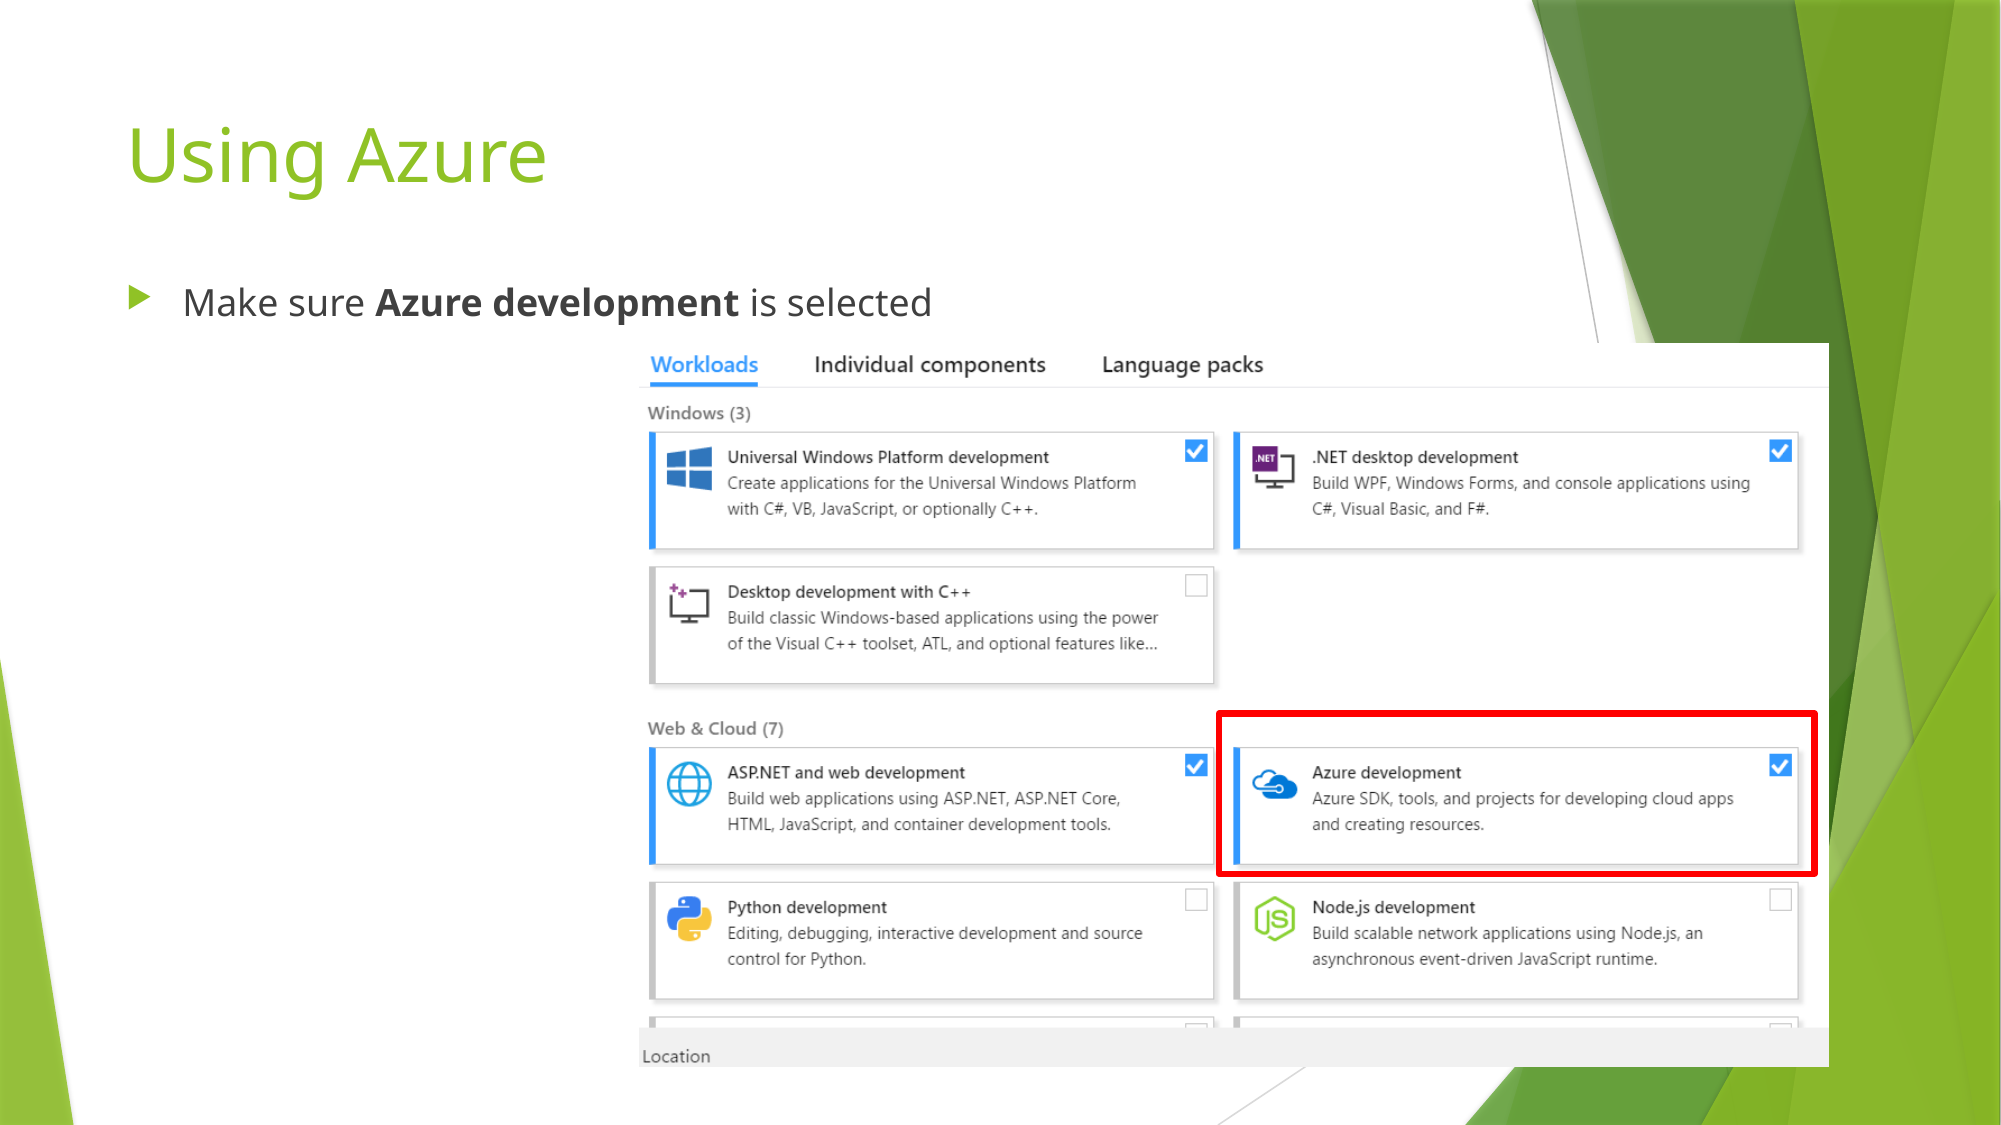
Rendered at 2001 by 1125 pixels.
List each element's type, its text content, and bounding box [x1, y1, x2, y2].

list Make sure Azure development is selected [111, 271, 1522, 908]
picture [638, 342, 1830, 1067]
title Using Azure [111, 99, 1522, 271]
